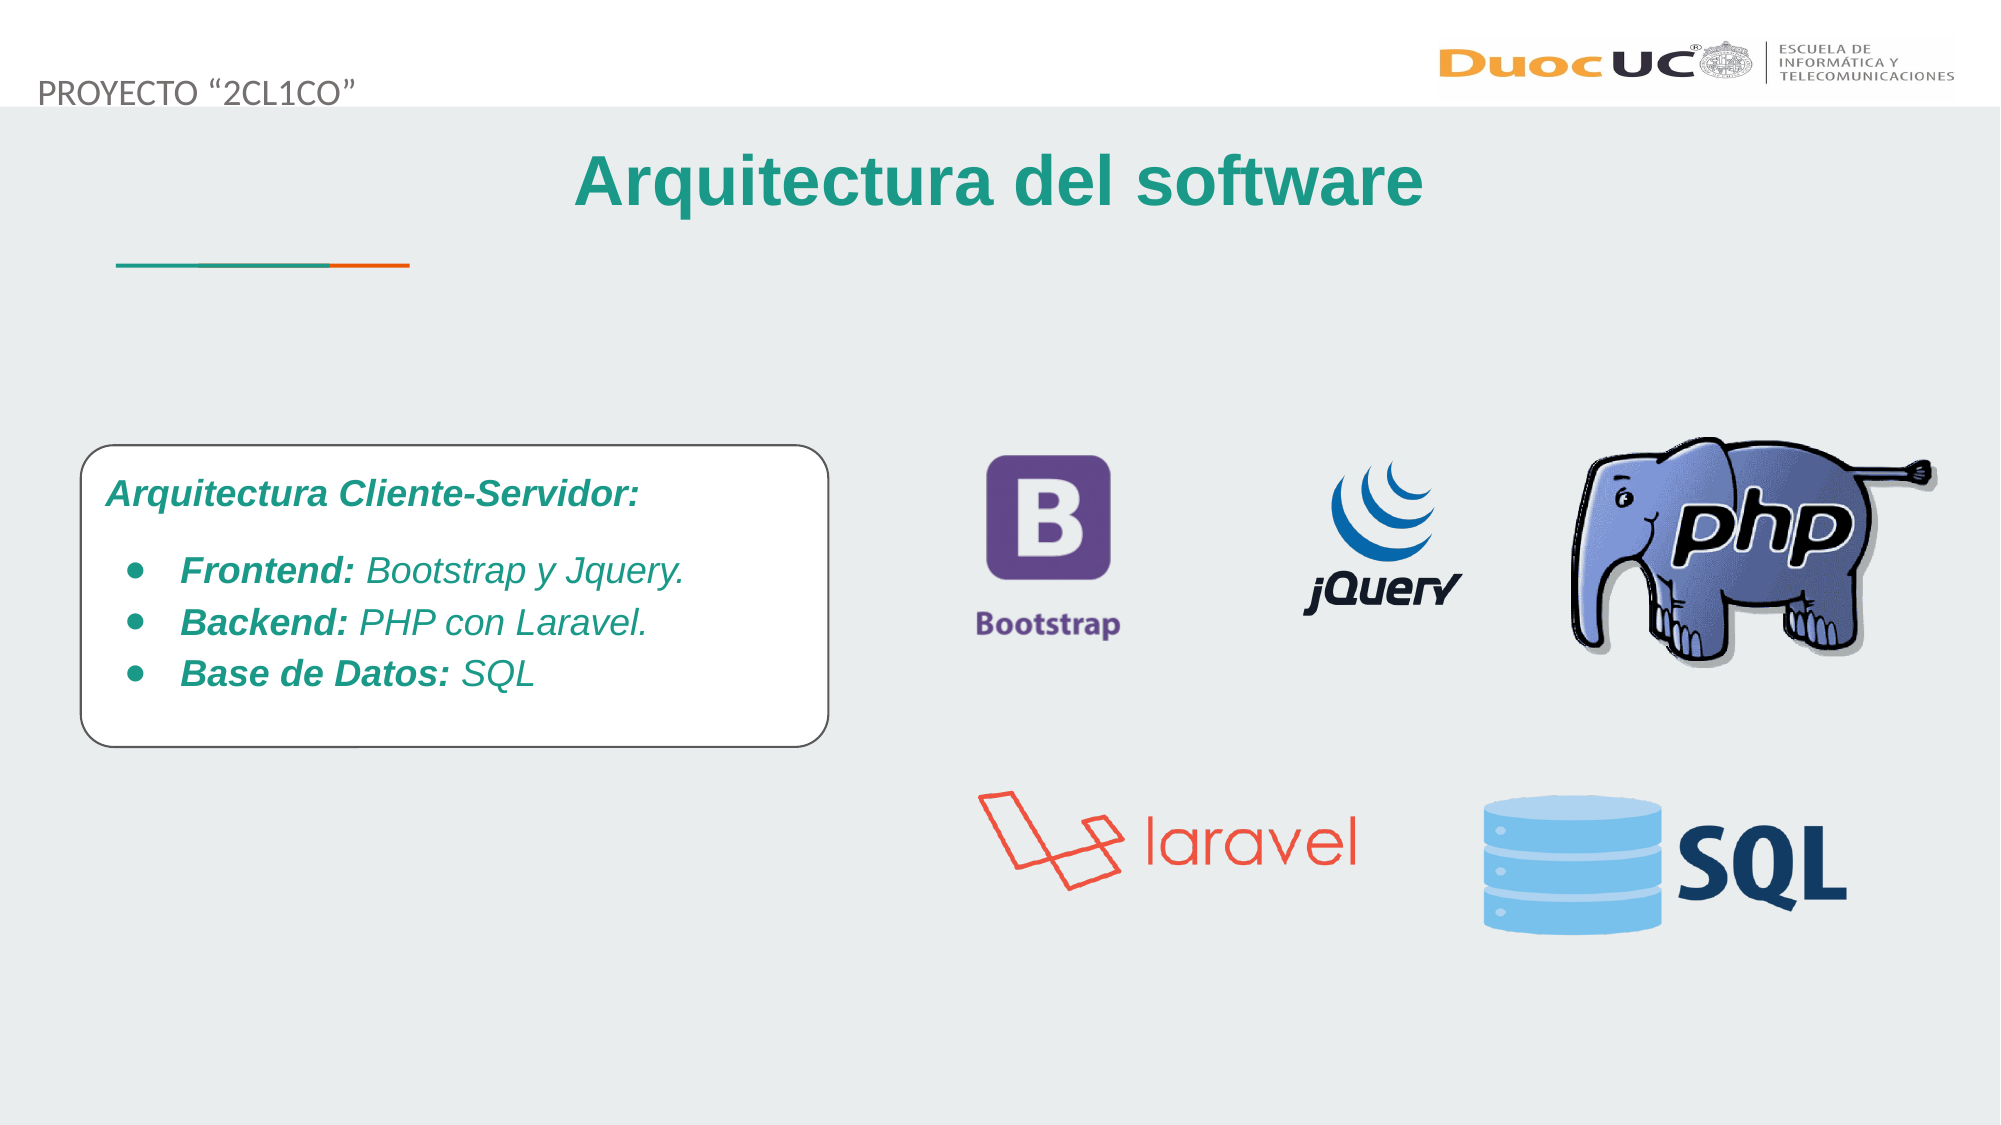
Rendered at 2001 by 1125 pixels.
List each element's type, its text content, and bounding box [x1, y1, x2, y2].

text_box Arquitectura del software [0, 127, 2000, 263]
picture [1557, 421, 1946, 675]
picture [1438, 33, 1955, 103]
text_box Arquitectura Cliente-Servidor: Frontend: Bootstrap y Jquery. Backend: PHP con Laravel. Base de Datos: SQL [80, 445, 829, 747]
picture [956, 736, 1375, 946]
text_box PROYECTO “2CL1CO” [22, 60, 2000, 121]
picture [1291, 452, 1474, 625]
picture [1438, 746, 1892, 984]
picture [898, 409, 1200, 687]
